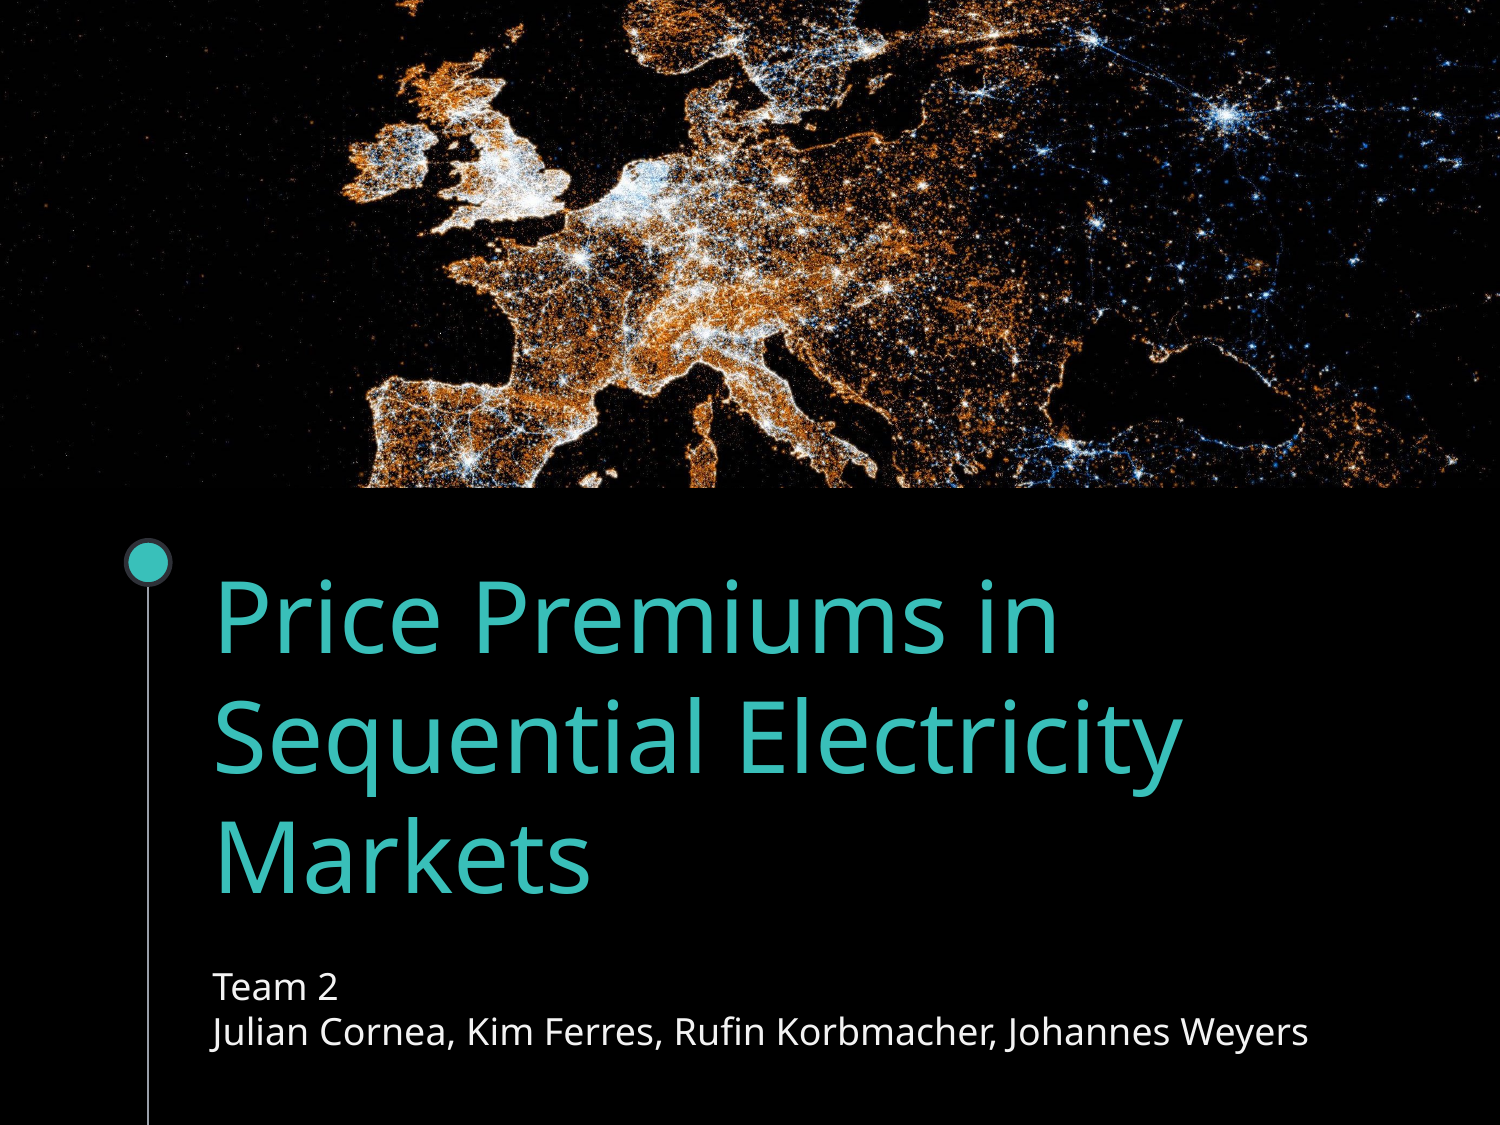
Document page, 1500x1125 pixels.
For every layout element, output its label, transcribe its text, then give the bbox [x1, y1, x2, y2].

text_box Team 2 Julian Cornea, Kim Ferres, Rufin Korbmacher, Johannes Weyers [197, 947, 1427, 1093]
title Price Premiums in Sequential Electricity Markets [197, 538, 1355, 922]
picture [0, 0, 1500, 488]
